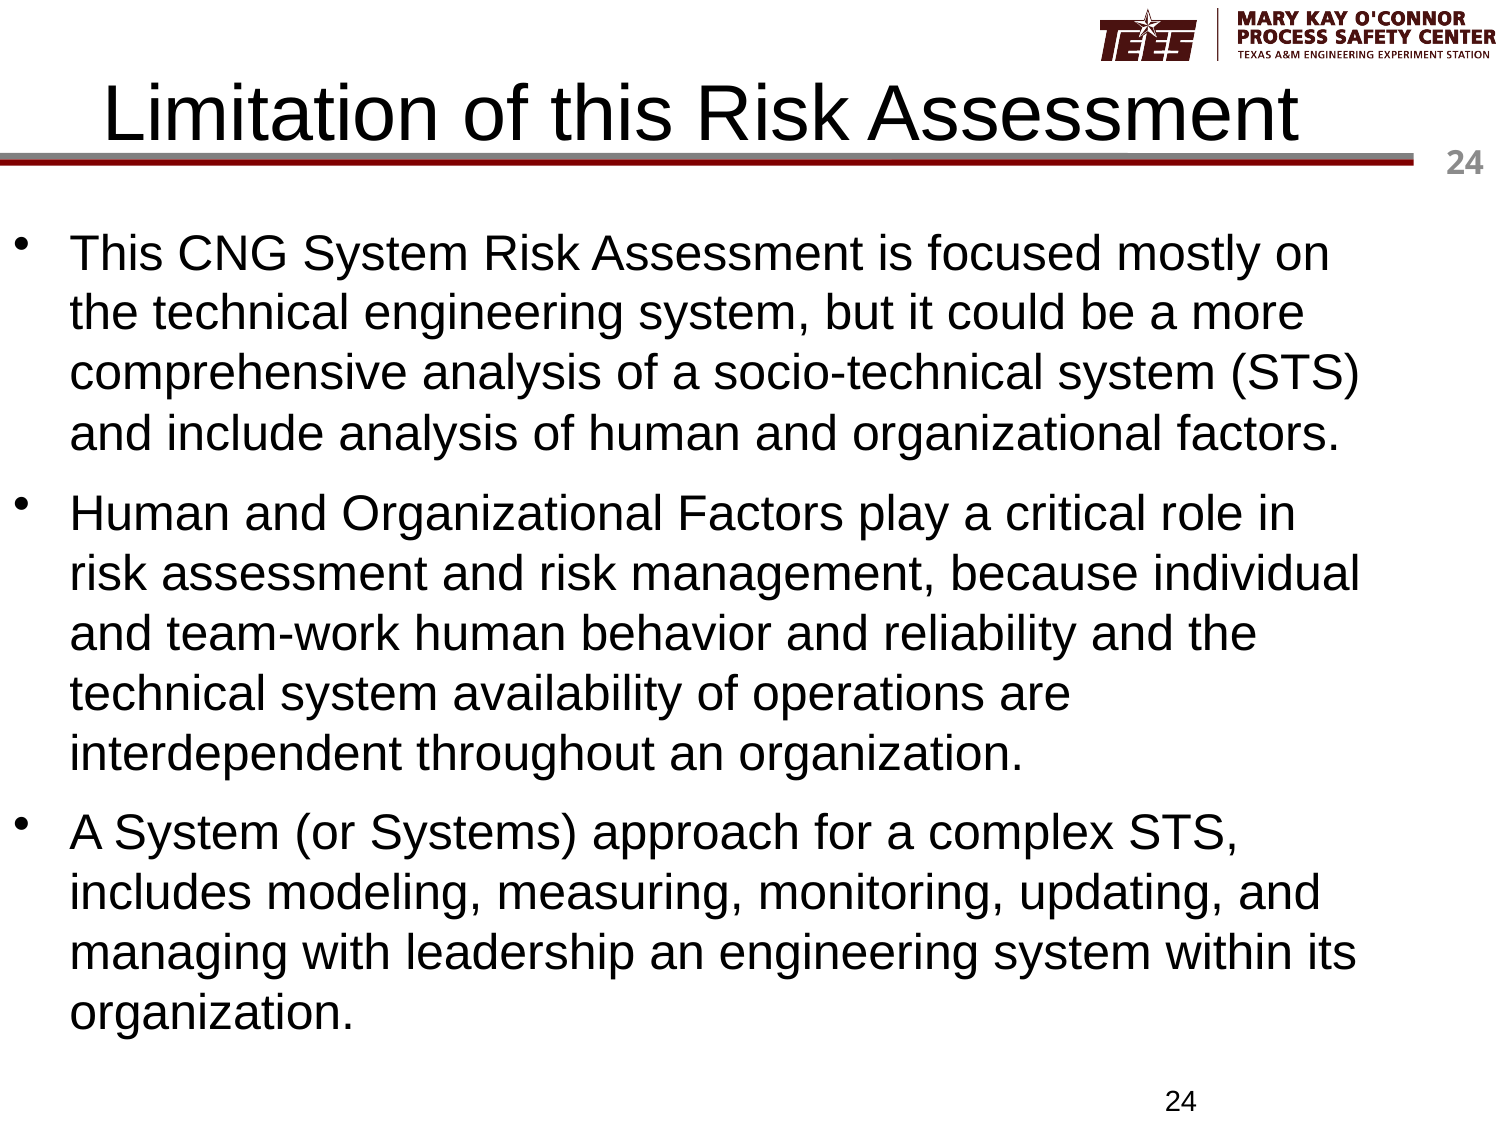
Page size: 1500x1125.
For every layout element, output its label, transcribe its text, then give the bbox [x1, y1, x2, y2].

list This CNG System Risk Assessment is focused mostly on the technical engineering system, but it could be a more comprehensive analysis of a socio-technical system (STS) and include analysis of human and organizational factors. Human and Organizational Factors play a critical role in risk assessment and risk management, because individual and team-work human behavior and reliability and the technical system availability of operations are interdependent throughout an organization. A System (or Systems) approach for a complex STS, includes modeling, measuring, monitoring, updating, and managing with leadership an engineering system within its organization. [0, 212, 1388, 1125]
slide_number 24 [1149, 1074, 1500, 1125]
picture [1100, 8, 1496, 61]
title Limitation of this Risk Assessment [87, 24, 1438, 193]
